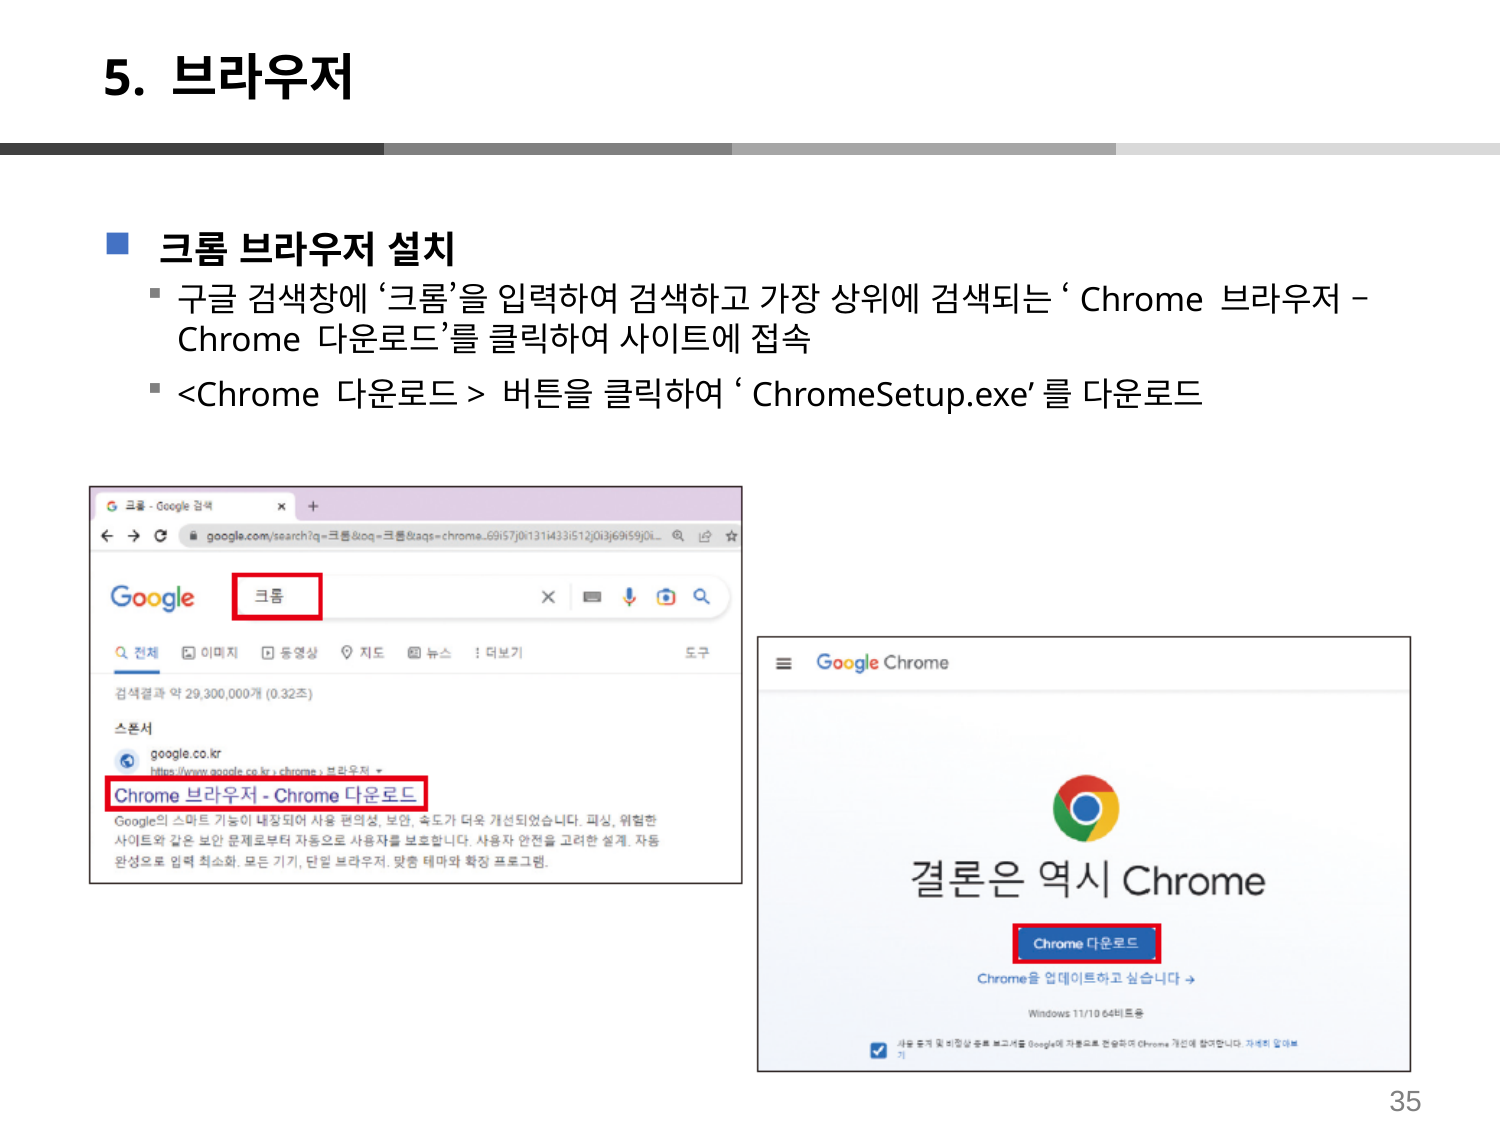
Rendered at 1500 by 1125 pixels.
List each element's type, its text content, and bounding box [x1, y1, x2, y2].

picture [81, 476, 1420, 1081]
list 크롬 브라우저 설치 구글 검색창에 ‘크롬’을 입력하여 검색하고 가장 상위에 검색되는 ‘Chrome 브라우저 – Chrome 다운로드’를 클릭하여 사이트에 접속 <Chrome 다운로드> 버튼을 클릭하여 ‘ChromeSetup.exe’를 다운로드 [88, 196, 1436, 1083]
title 5. 브라우저 [88, 30, 1211, 121]
